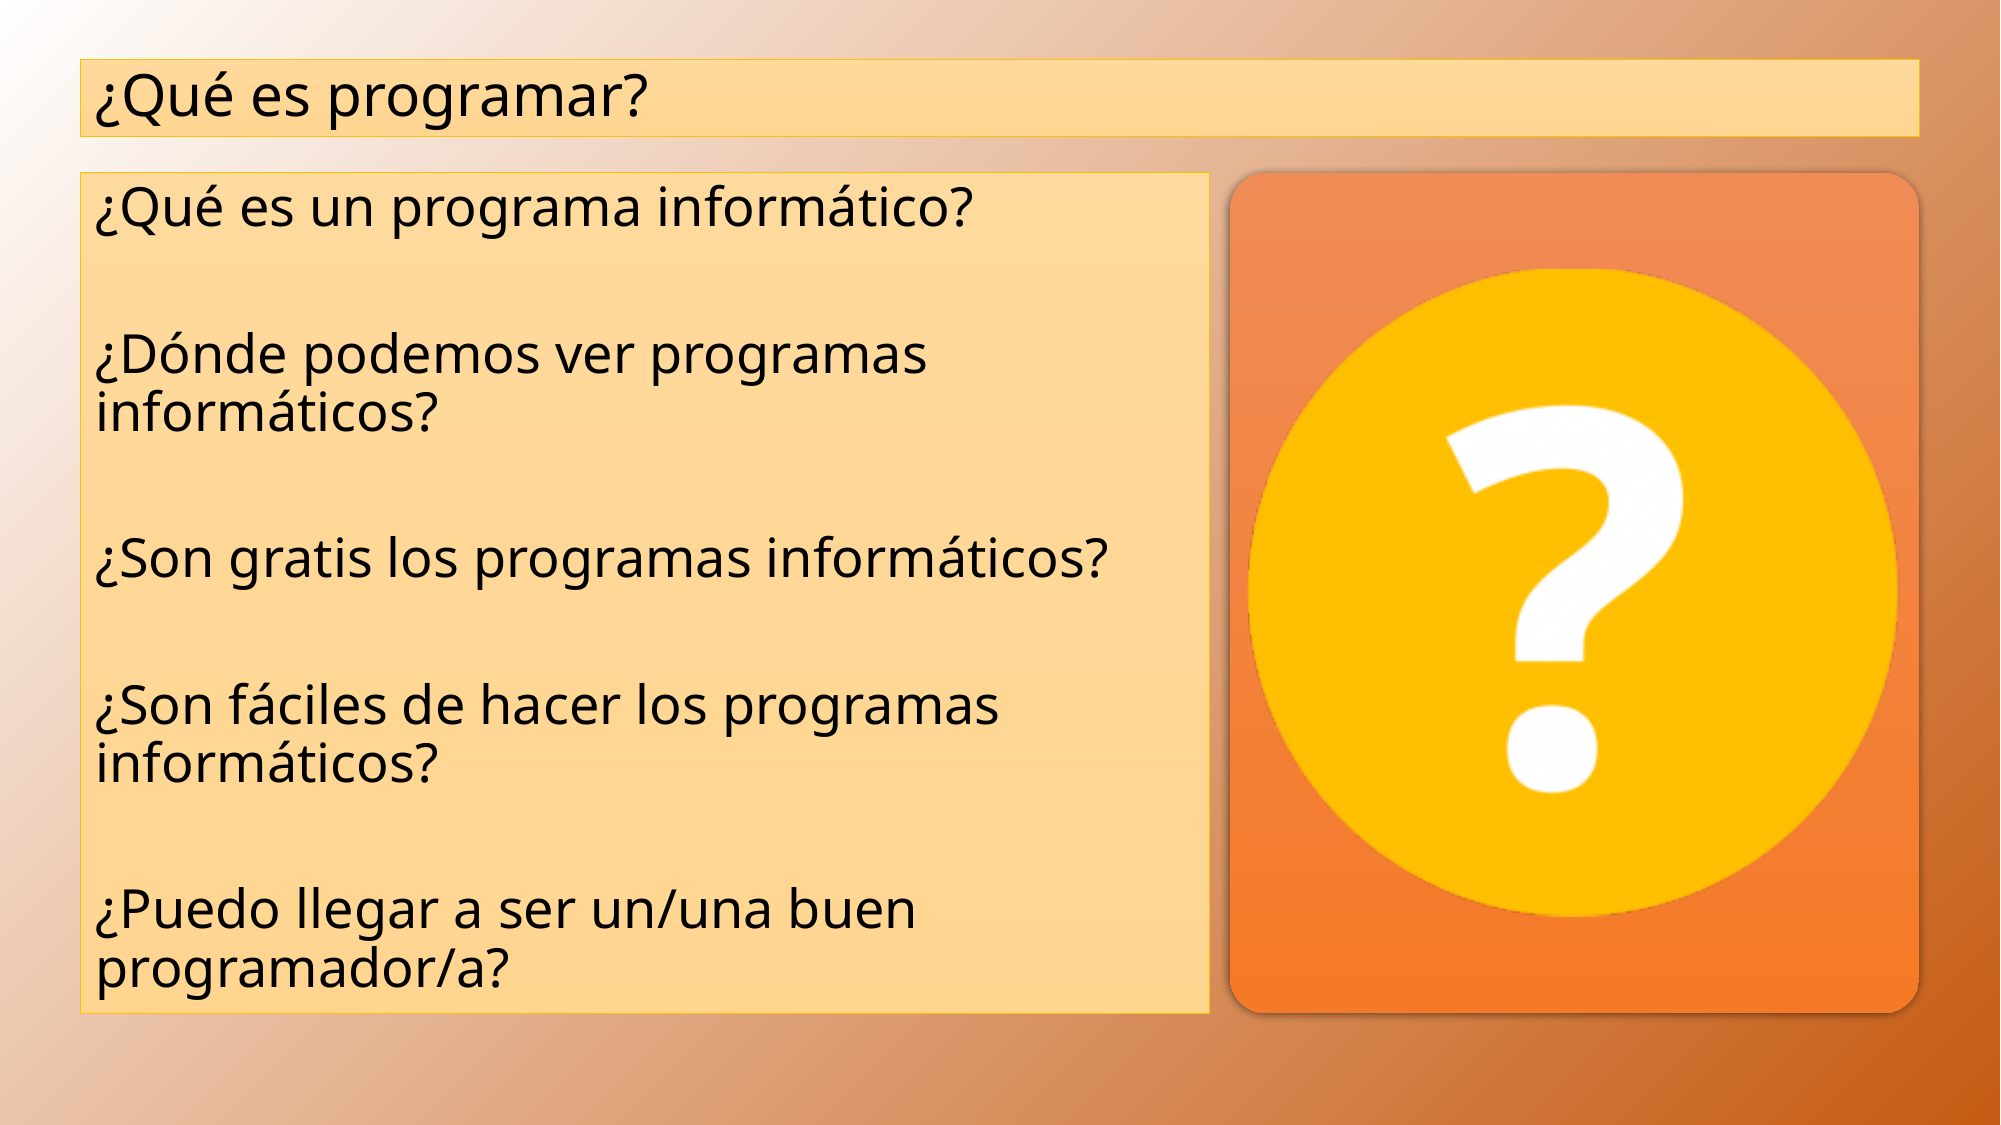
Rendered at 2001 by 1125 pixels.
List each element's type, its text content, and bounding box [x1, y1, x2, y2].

picture [1247, 269, 1902, 917]
text_box [1229, 172, 1920, 1014]
list ¿Qué es un programa informático? ¿Dónde podemos ver programas informáticos? ¿Son gratis los programas informáticos? ¿Son fáciles de hacer los programas informáticos? ¿Puedo llegar a ser un/una buen programador/a? [80, 172, 1210, 1014]
title ¿Qué es programar? [80, 59, 1920, 137]
